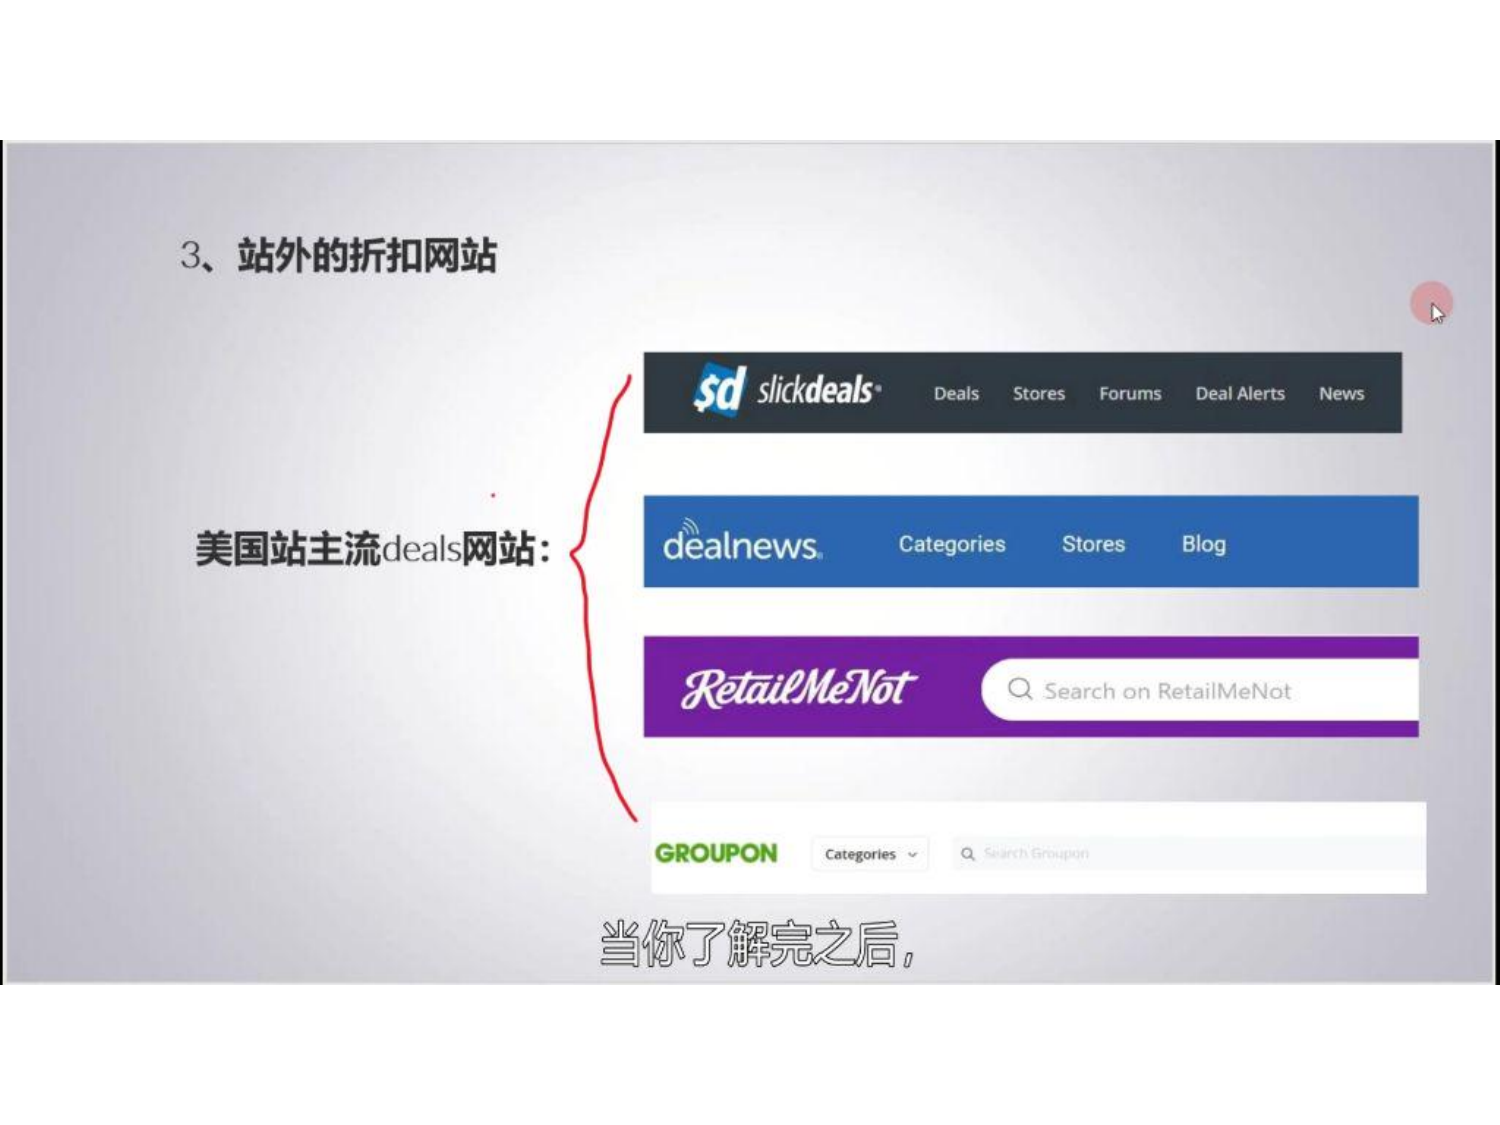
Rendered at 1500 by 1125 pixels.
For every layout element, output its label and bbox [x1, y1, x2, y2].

picture [0, 140, 1500, 985]
